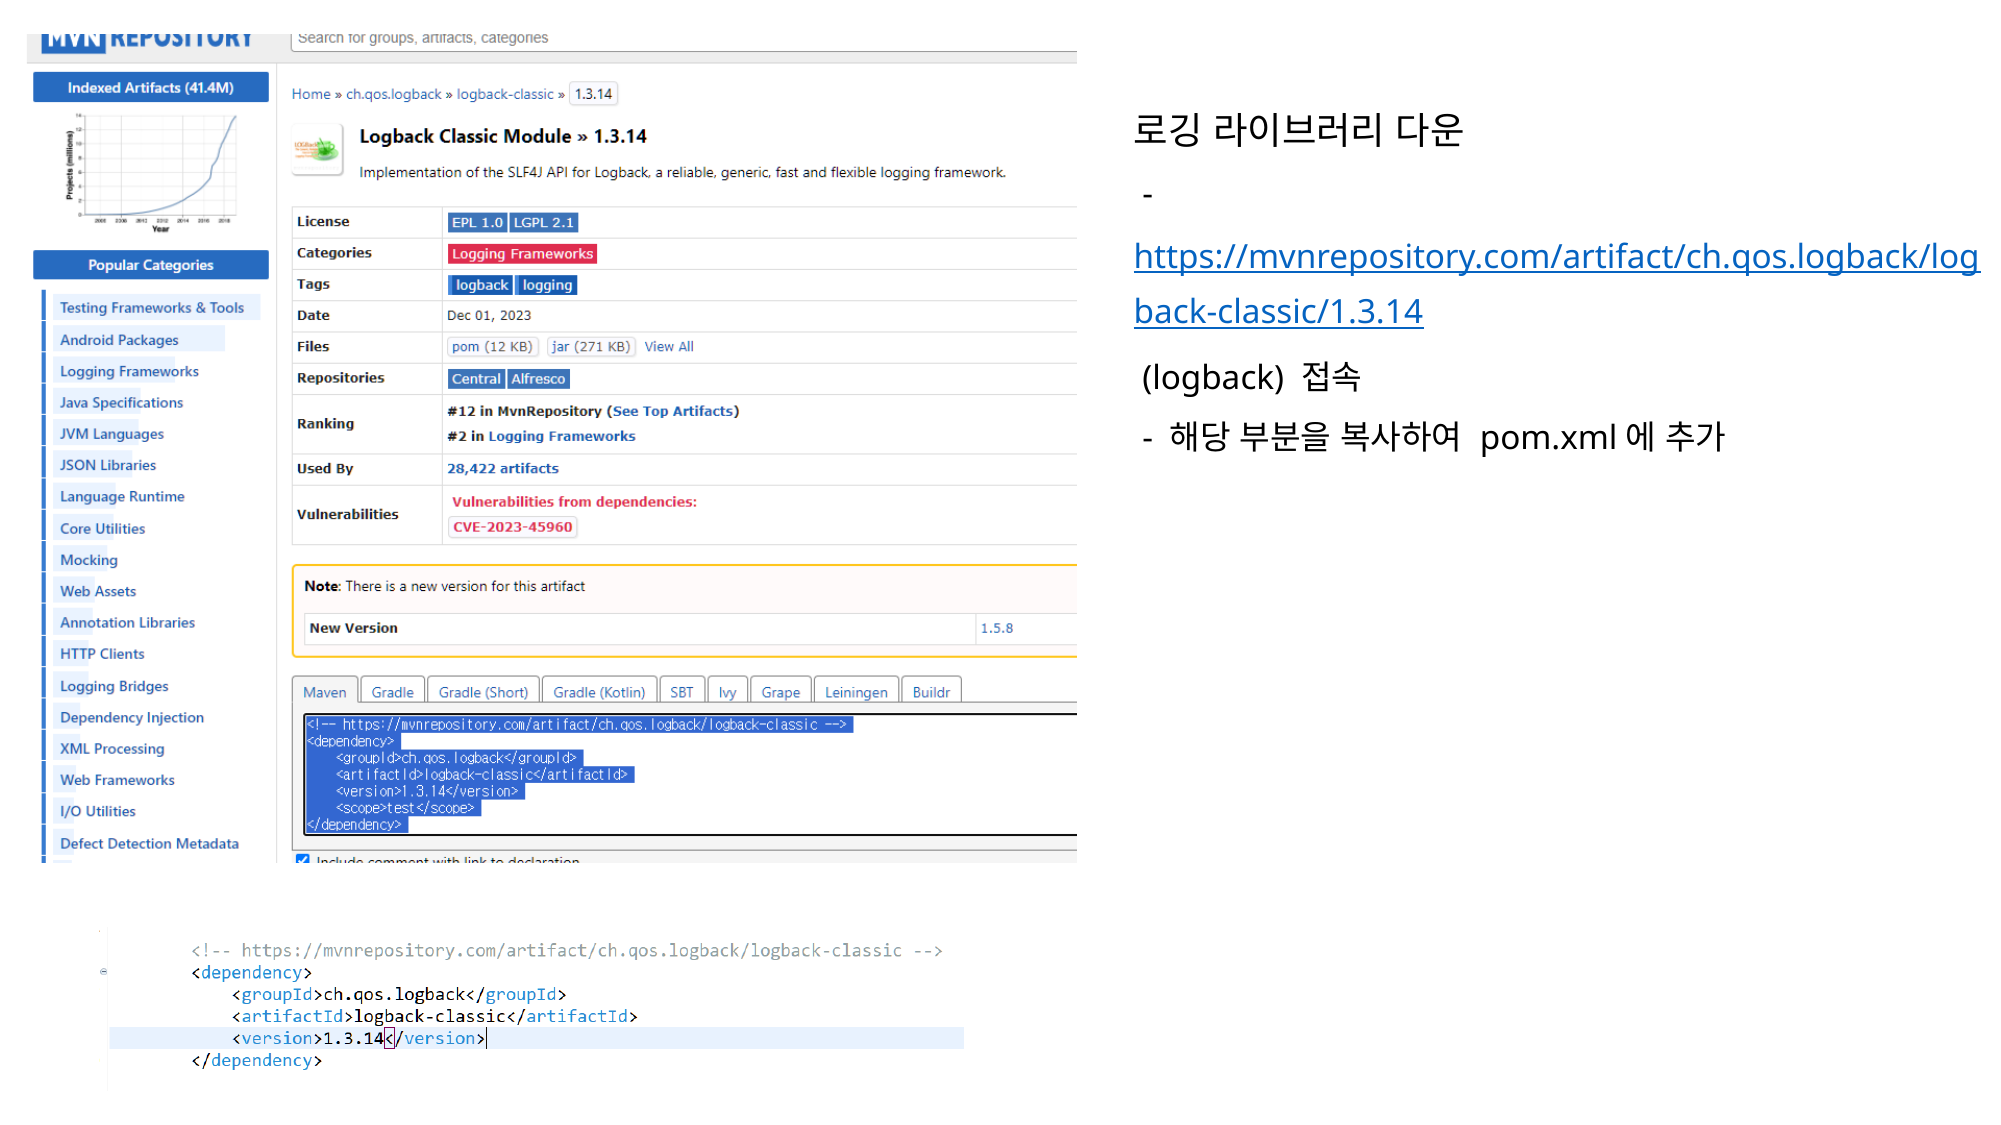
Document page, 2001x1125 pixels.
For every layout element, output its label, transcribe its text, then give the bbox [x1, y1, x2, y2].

picture [99, 927, 964, 1091]
text_box 로깅 라이브러리 다운 - https://mvnrepository.com/artifact/ch.qos.logback/logback-classic/1.3.14 (logback) 접속 - 해당 부분을 복사하여 pom.xml에 추가 [1118, 77, 2000, 408]
picture [26, 34, 1077, 863]
